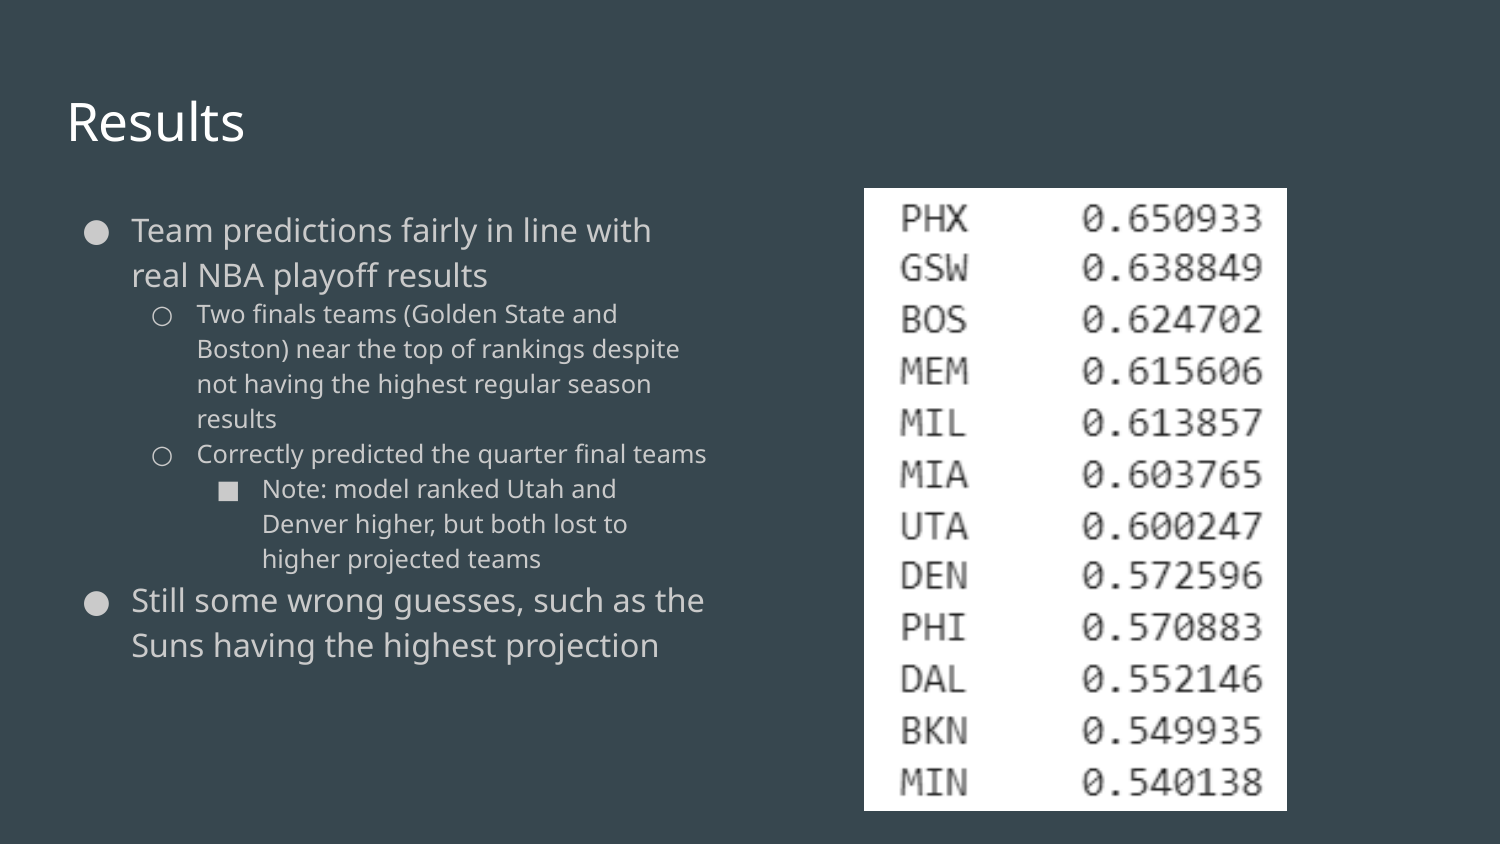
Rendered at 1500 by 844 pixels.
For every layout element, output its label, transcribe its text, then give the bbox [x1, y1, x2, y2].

picture [863, 188, 1287, 811]
list Team predictions fairly in line with real NBA playoff results Two finals teams (Golden State and Boston) near the top of rankings despite not having the highest regular season results Correctly predicted the quarter final teams Note: model ranked Utah and Denver higher, but both lost to higher projected teams Still some wrong guesses, such as the Suns having the highest projection [51, 189, 726, 750]
title Results [51, 72, 1449, 167]
